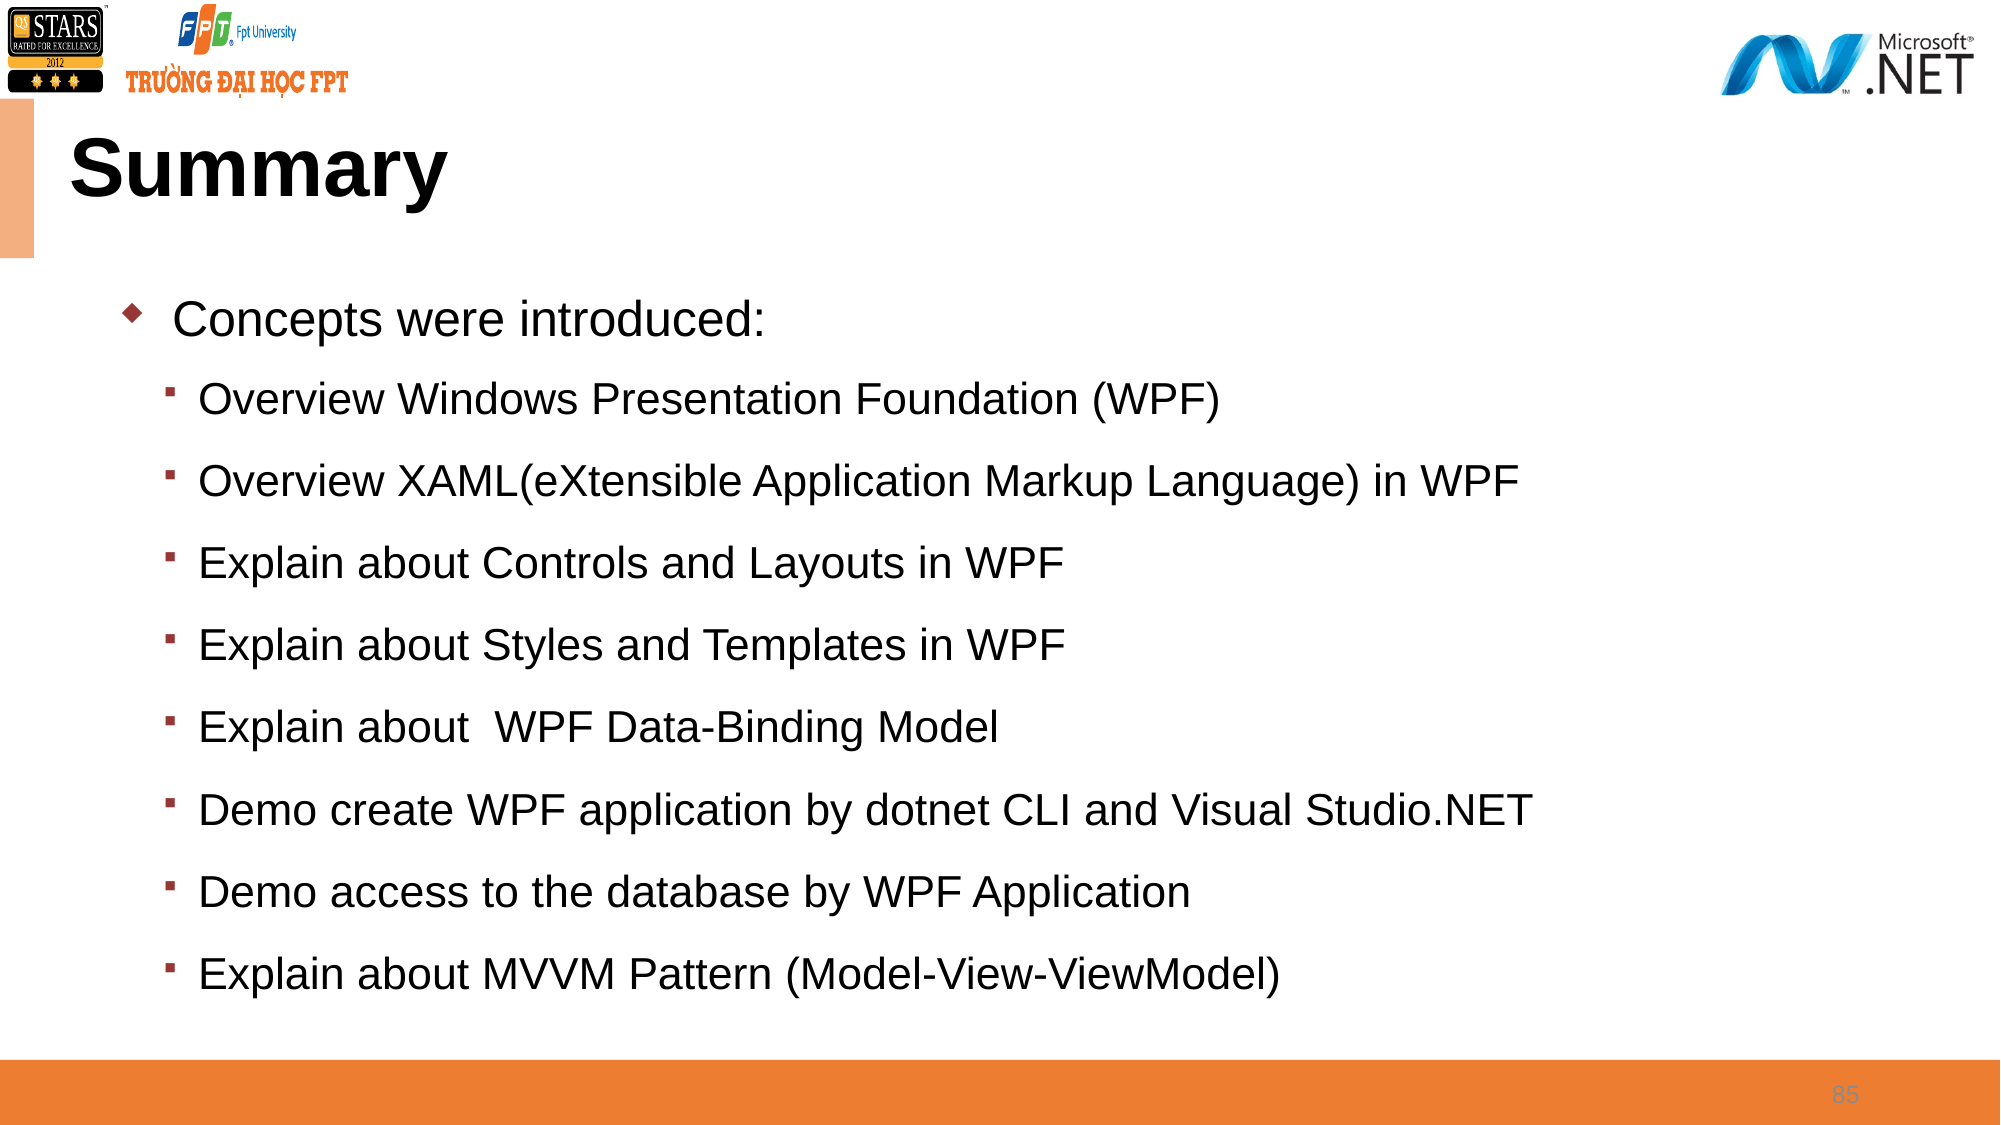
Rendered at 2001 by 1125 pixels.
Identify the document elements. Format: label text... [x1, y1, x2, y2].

picture [1685, 0, 2001, 128]
list Concepts were introduced: Overview Windows Presentation Foundation (WPF) Overview XAML(eXtensible Application Markup Language) in WPF Explain about Controls and Layouts in WPF Explain about Styles and Templates in WPF Explain about WPF Data-Binding Model Demo create WPF application by dotnet CLI and Visual Studio.NET Demo access to the database by WPF Application Explain about MVVM Pattern (Model-View-ViewModel) [104, 266, 1928, 1014]
slide_number <number> [1424, 1063, 1875, 1123]
title Summary [54, 120, 1780, 218]
